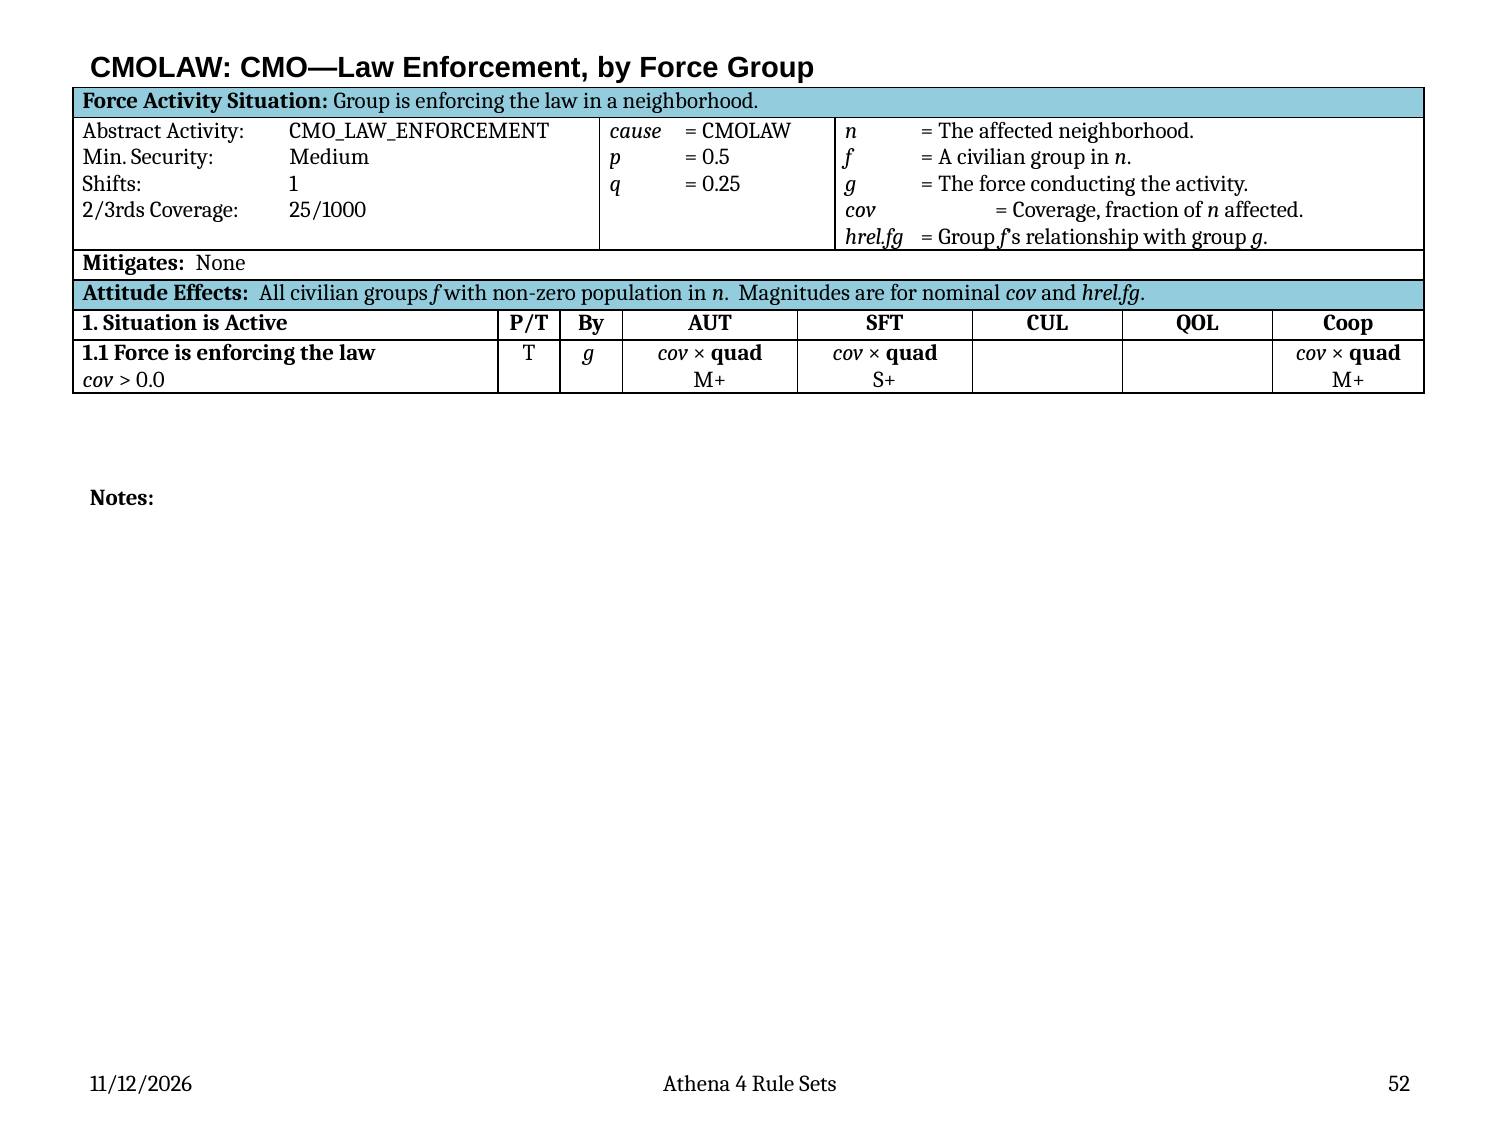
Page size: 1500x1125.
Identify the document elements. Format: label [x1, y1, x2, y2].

table_cell [798, 341, 972, 392]
table_cell [973, 311, 1122, 339]
title [75, 45, 1425, 87]
footer [512, 1062, 988, 1103]
table_cell [836, 118, 1423, 249]
table_cell [623, 341, 797, 392]
table_cell [798, 311, 972, 339]
table_cell [74, 341, 497, 392]
table_cell [74, 281, 1423, 309]
table_cell [561, 311, 622, 339]
table_cell [623, 311, 797, 339]
table_cell [1273, 341, 1423, 392]
table_cell [1273, 311, 1423, 339]
table_cell [499, 311, 559, 339]
table_cell [600, 118, 834, 249]
table_cell [499, 341, 559, 392]
text_box [74, 474, 1438, 518]
slide_number [1074, 1062, 1425, 1103]
table_cell [74, 311, 497, 339]
slide_number [75, 1062, 425, 1103]
table_cell [74, 251, 1423, 279]
table_cell [1123, 341, 1272, 392]
table_cell [1123, 311, 1272, 339]
table_cell [973, 341, 1122, 392]
table_cell [561, 341, 622, 392]
table_header [74, 88, 1423, 117]
table_cell [74, 118, 599, 249]
